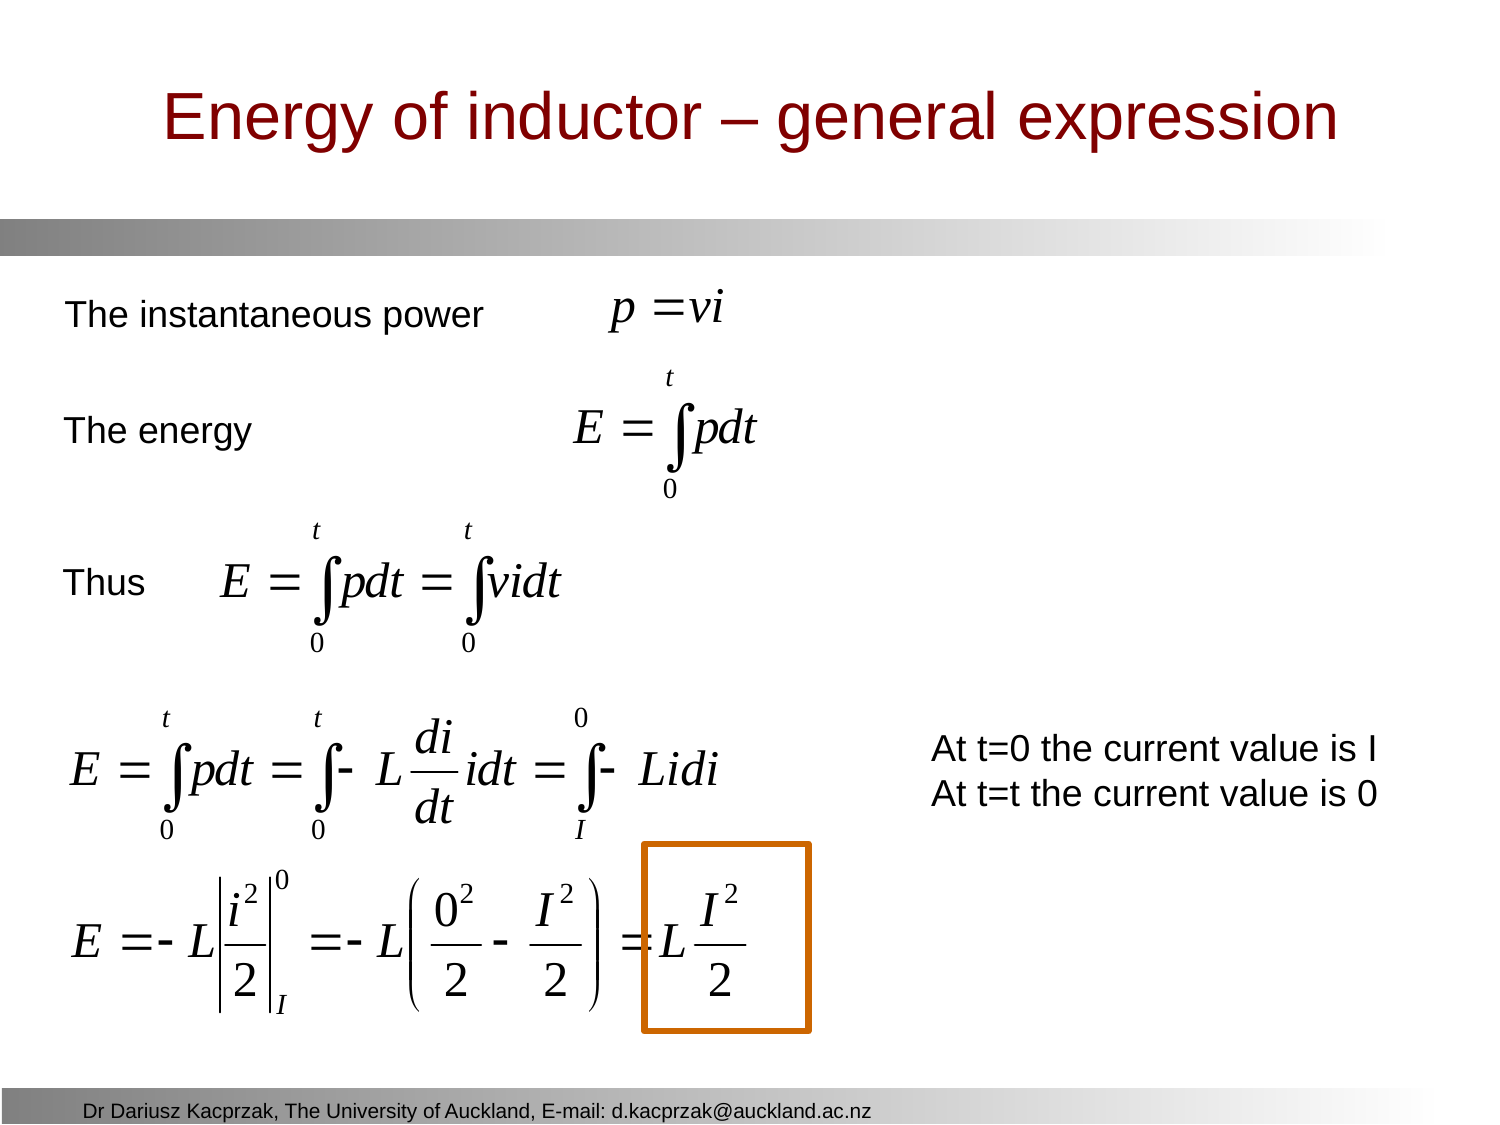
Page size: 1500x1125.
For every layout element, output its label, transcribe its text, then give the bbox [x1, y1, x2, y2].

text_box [564, 352, 769, 511]
text_box At t=0 the current value is I At t=t the current value is 0 [916, 716, 1394, 822]
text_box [60, 692, 729, 852]
text_box [732, 843, 809, 1032]
text_box The instantaneous power [49, 282, 500, 343]
footer Dr Dariusz Kacprzak, The University of Auckland, E-mail: d.kacprzak@auckland.ac.nz [15, 1089, 940, 1125]
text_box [597, 280, 736, 344]
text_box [210, 505, 571, 665]
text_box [62, 856, 756, 1025]
text_box Thus [47, 550, 161, 611]
title Energy of inductor – general expression [76, 18, 1428, 207]
text_box The energy [48, 398, 268, 458]
